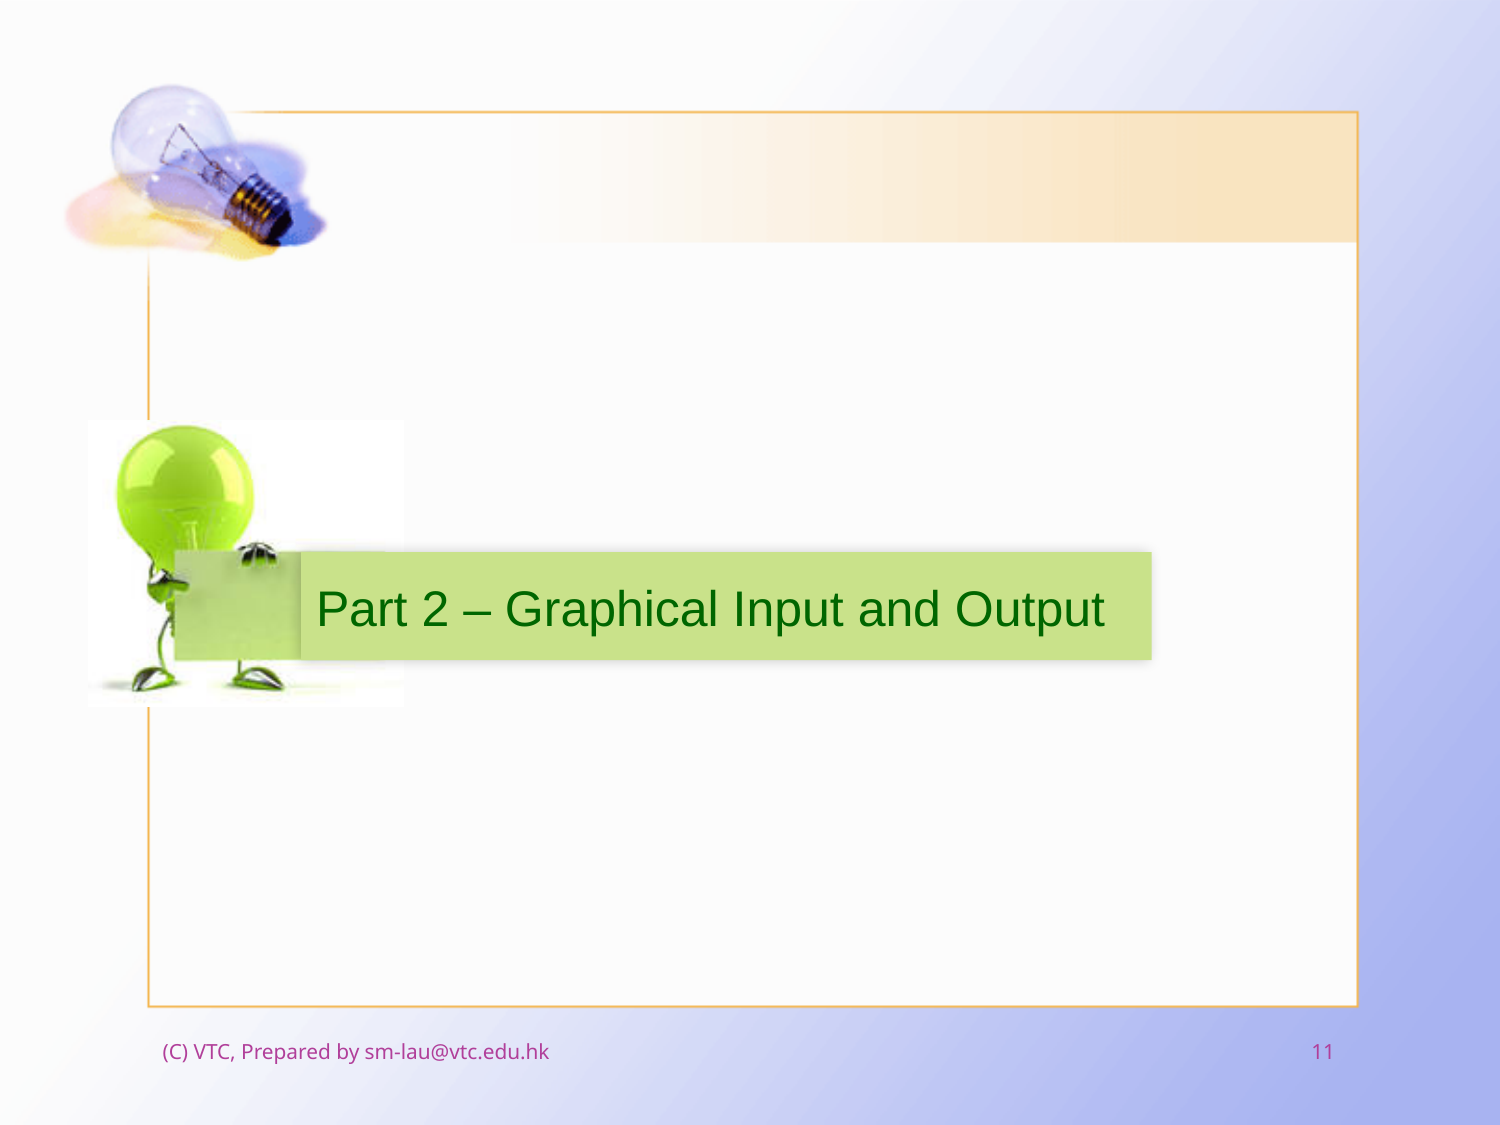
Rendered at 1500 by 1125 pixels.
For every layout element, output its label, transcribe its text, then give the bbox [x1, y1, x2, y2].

slide_number 11 [1237, 1024, 1351, 1076]
footer (C) VTC, Prepared by sm-lau@vtc.edu.hk [147, 1024, 1226, 1076]
text_box Part 2 – Graphical Input and Output [408, 552, 1152, 661]
picture [0, 0, 1500, 1125]
